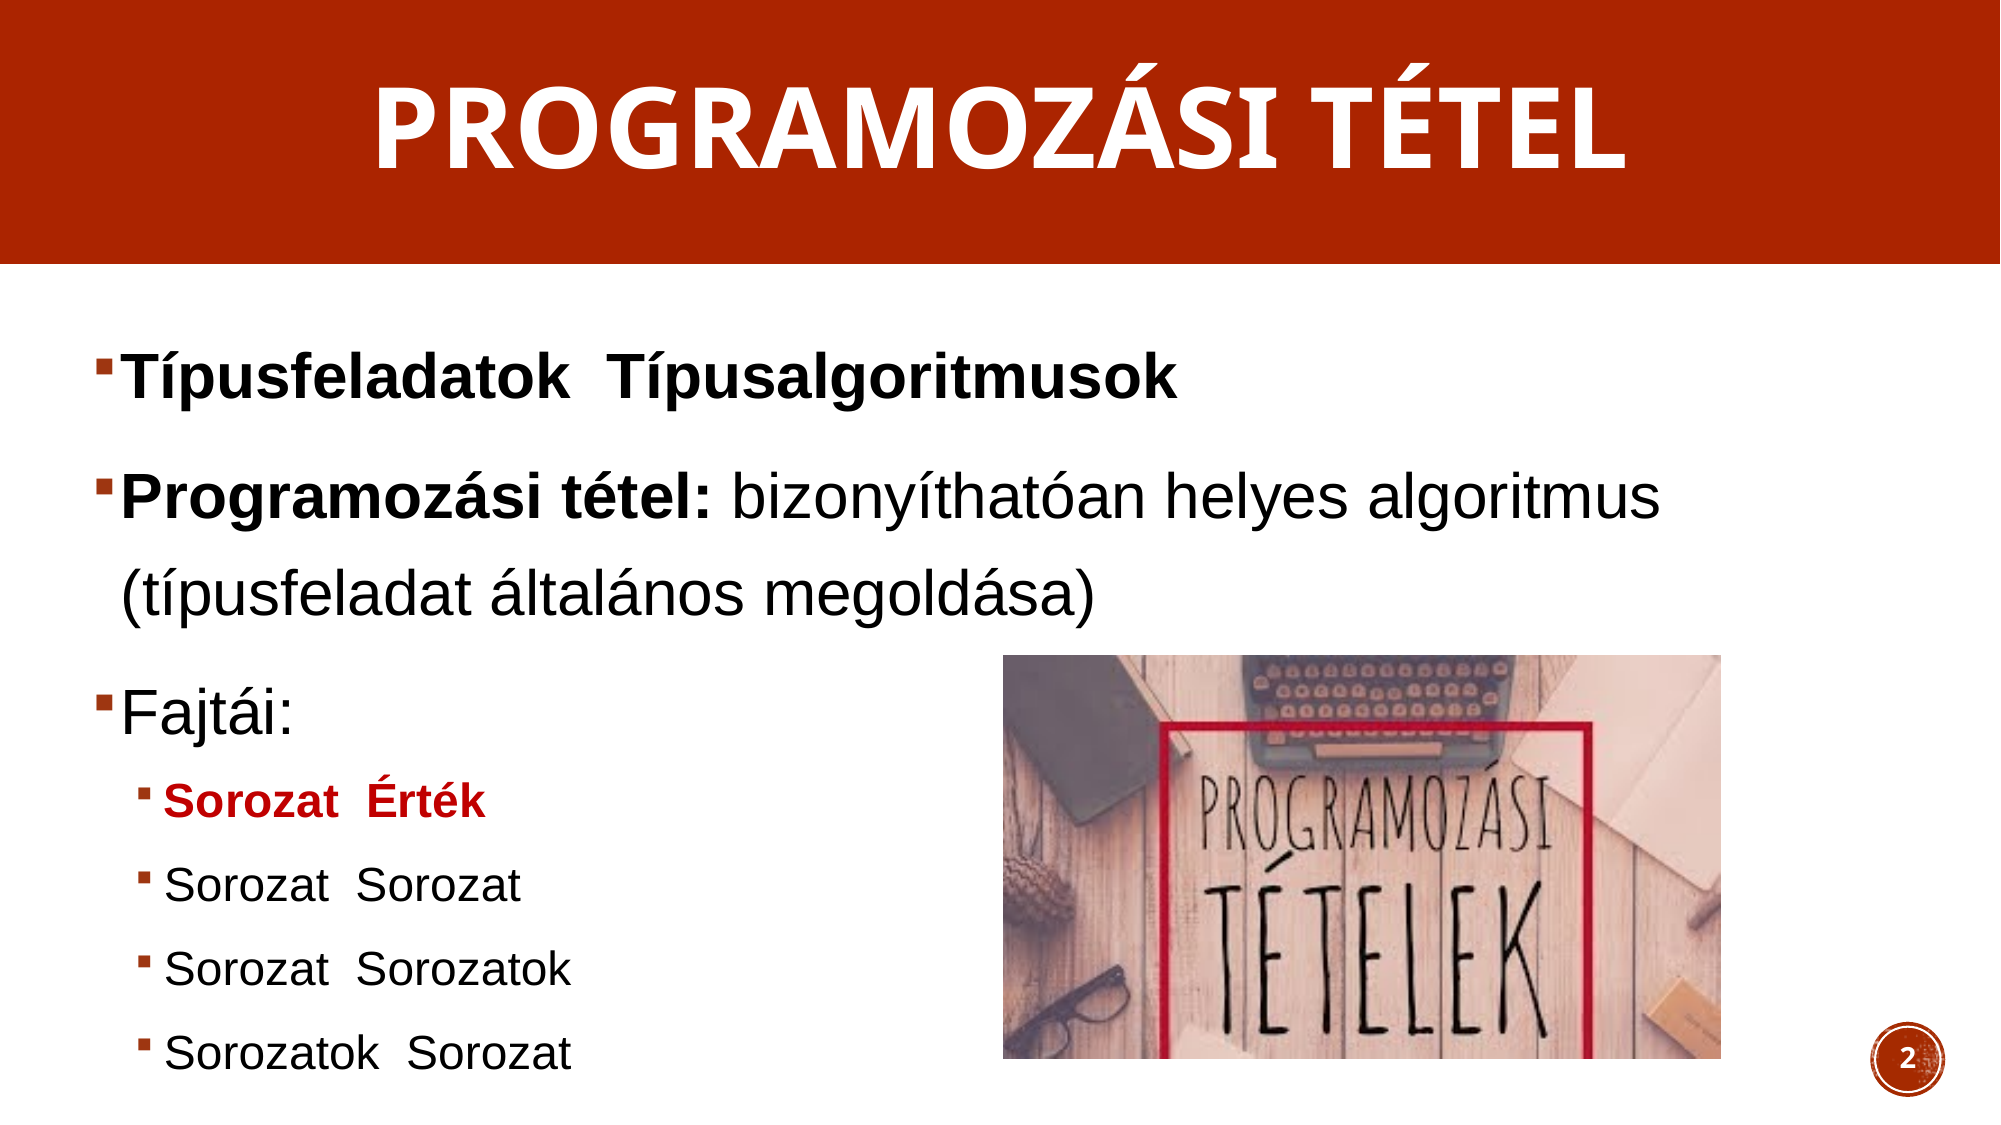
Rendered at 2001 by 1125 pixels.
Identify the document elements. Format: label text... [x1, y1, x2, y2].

slide_number 2 [1855, 1028, 1961, 1089]
title Programozási tétel [0, 0, 2000, 264]
picture [1003, 655, 1721, 1059]
